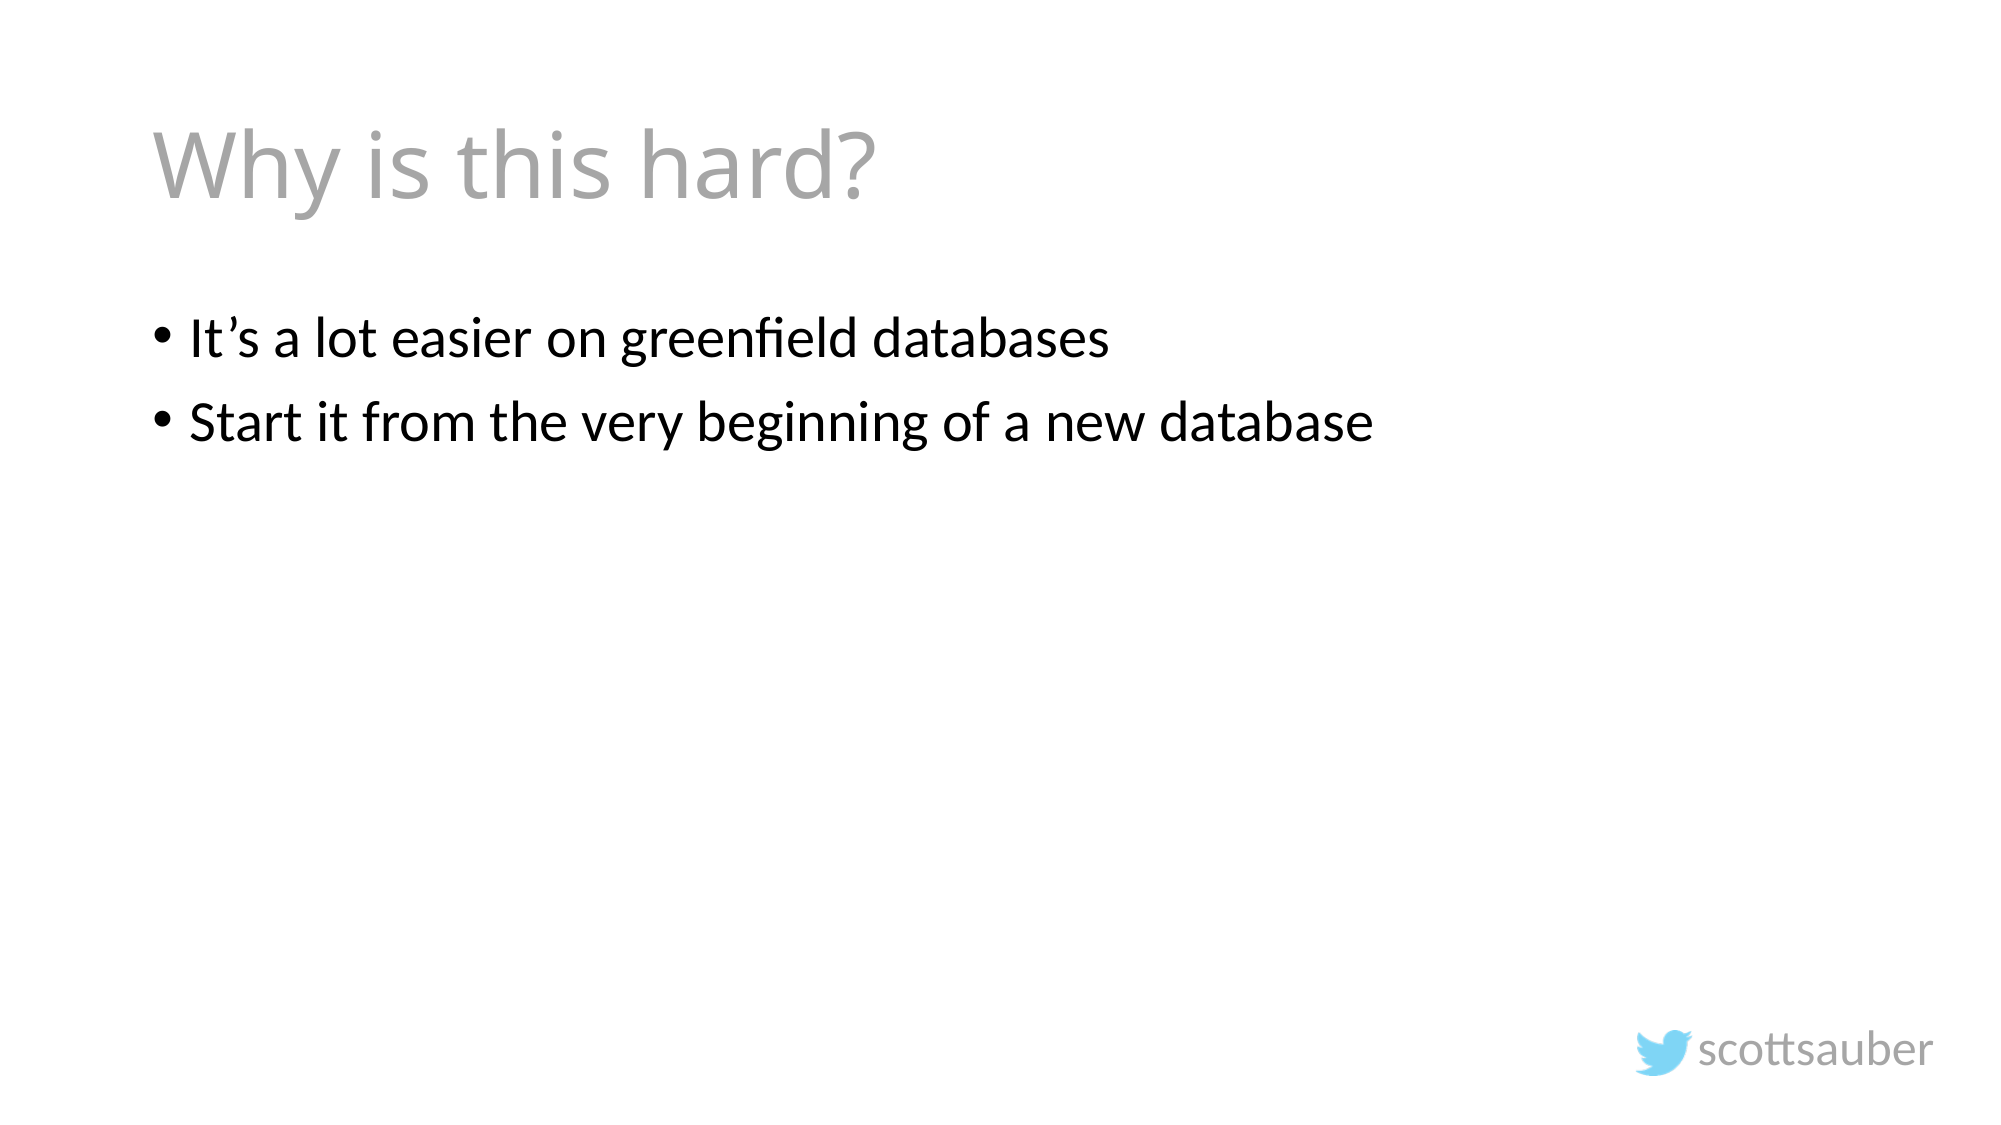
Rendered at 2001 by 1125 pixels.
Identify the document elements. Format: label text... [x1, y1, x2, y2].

title Why is this hard? [137, 59, 1863, 278]
list It’s a lot easier on greenfield databases Start it from the very beginning of a new database [137, 299, 1863, 1014]
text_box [1635, 1014, 1986, 1093]
